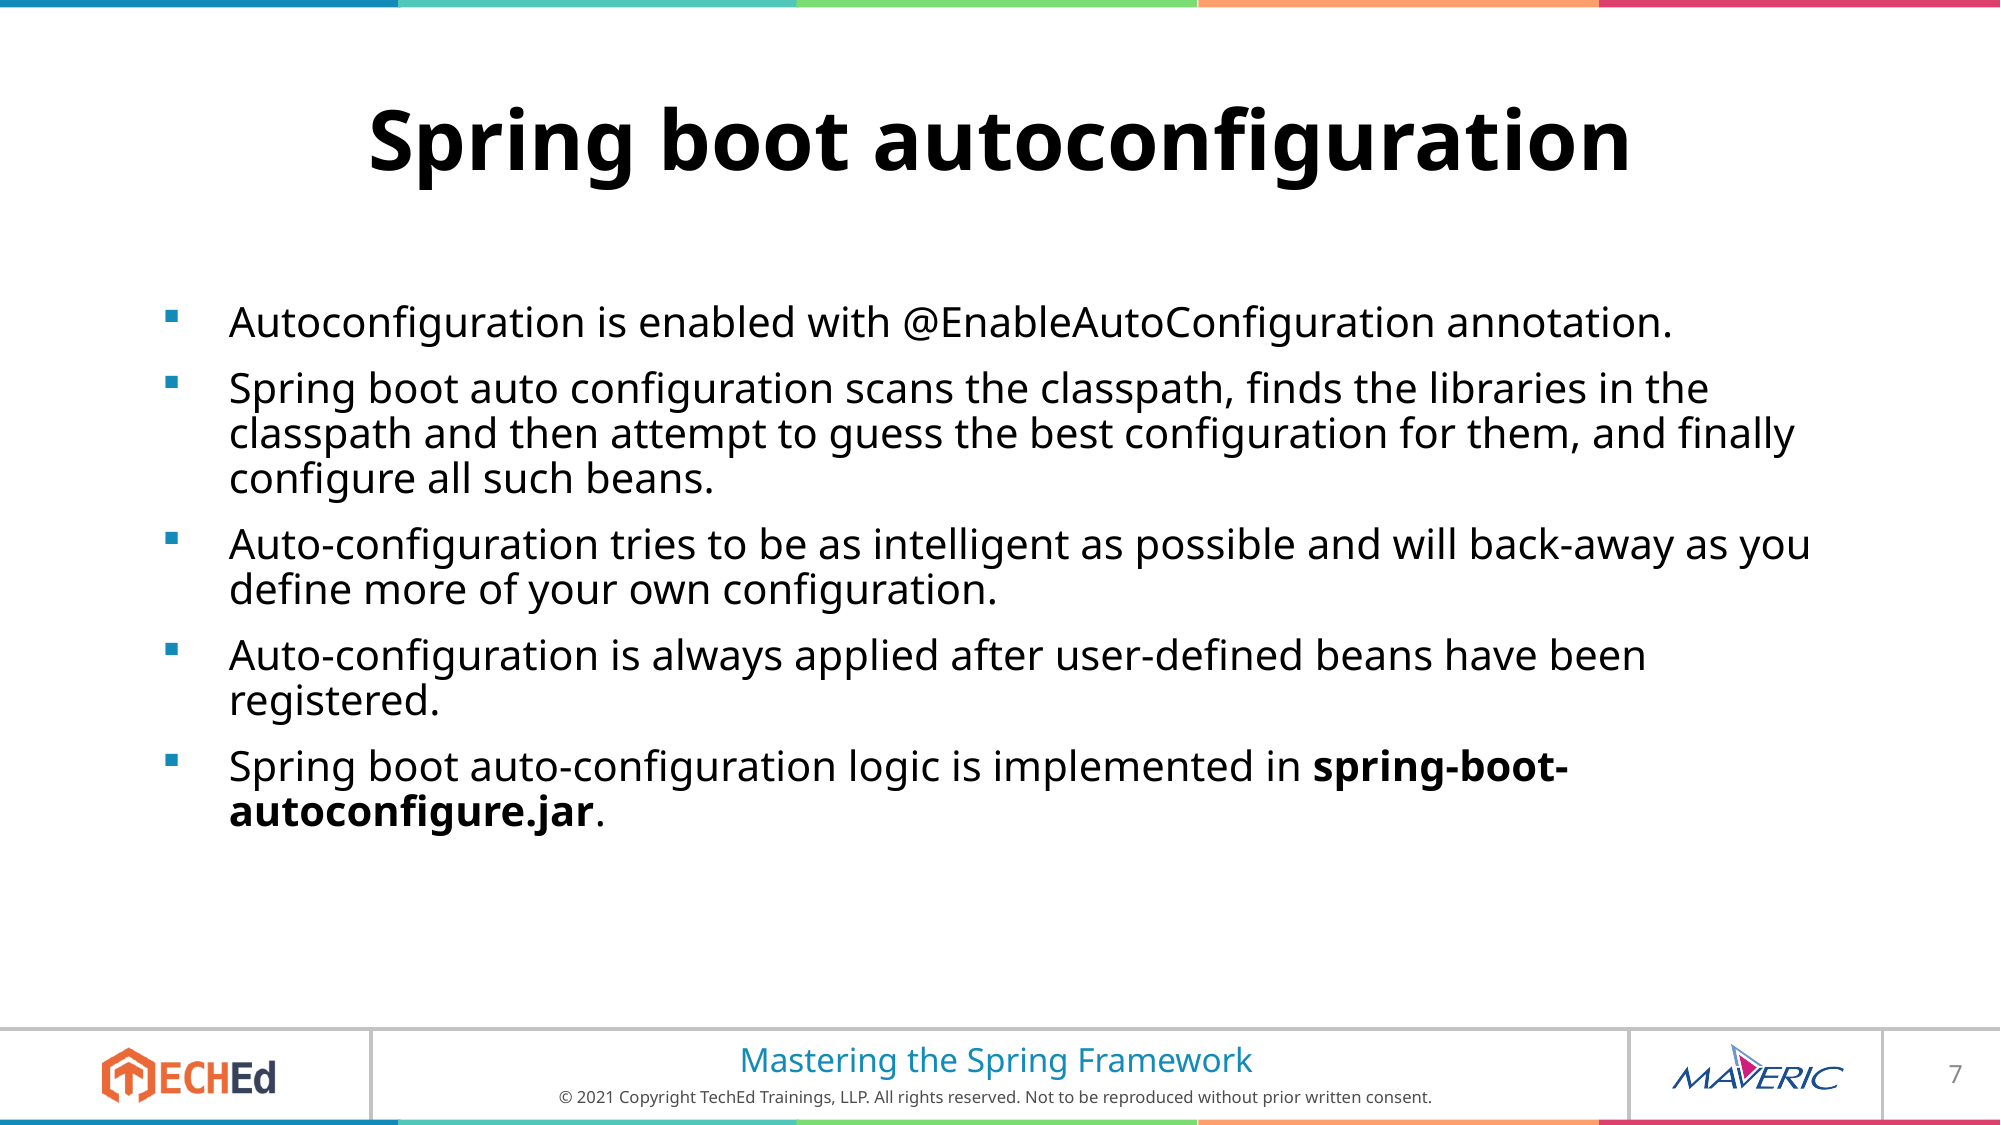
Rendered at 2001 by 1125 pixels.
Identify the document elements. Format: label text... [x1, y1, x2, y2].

title Spring boot autoconfiguration [138, 68, 1864, 219]
picture [102, 1047, 276, 1110]
picture [1662, 1018, 1852, 1119]
list Autoconfiguration is enabled with @EnableAutoConfiguration annotation. Spring boot auto configuration scans the classpath, finds the libraries in the classpath and then attempt to guess the best configuration for them, and finally configure all such beans. Auto-configuration tries to be as intelligent as possible and will back-away as you define more of your own configuration. Auto-configuration is always applied after user-defined beans have been registered. Spring boot auto-configuration logic is implemented in spring-boot-autoconfigure.jar. [138, 294, 1864, 965]
